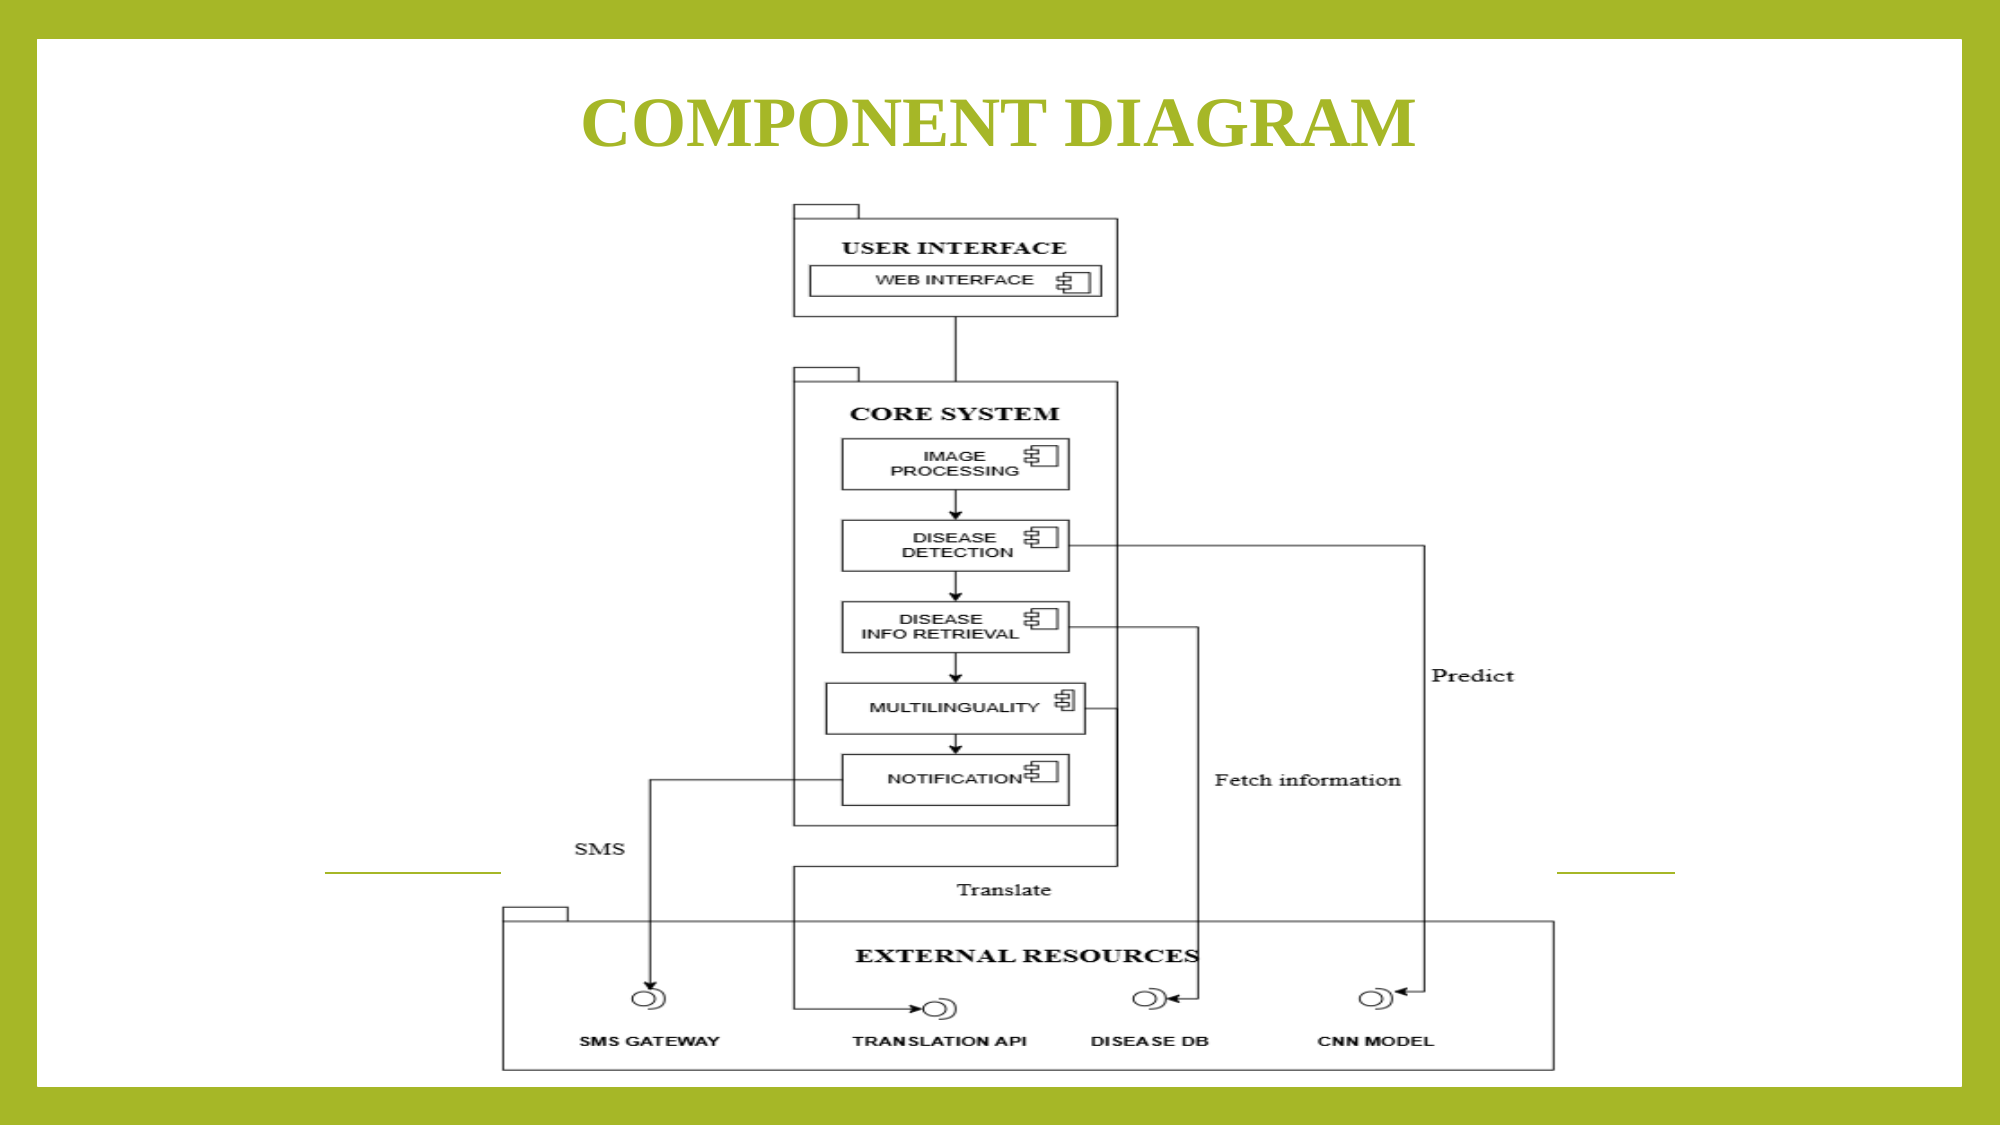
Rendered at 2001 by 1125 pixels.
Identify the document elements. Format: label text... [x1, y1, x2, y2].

text_box [36, 38, 1963, 1088]
text_box COMPONENT DIAGRAM [182, 0, 1818, 202]
picture [501, 203, 1557, 1073]
